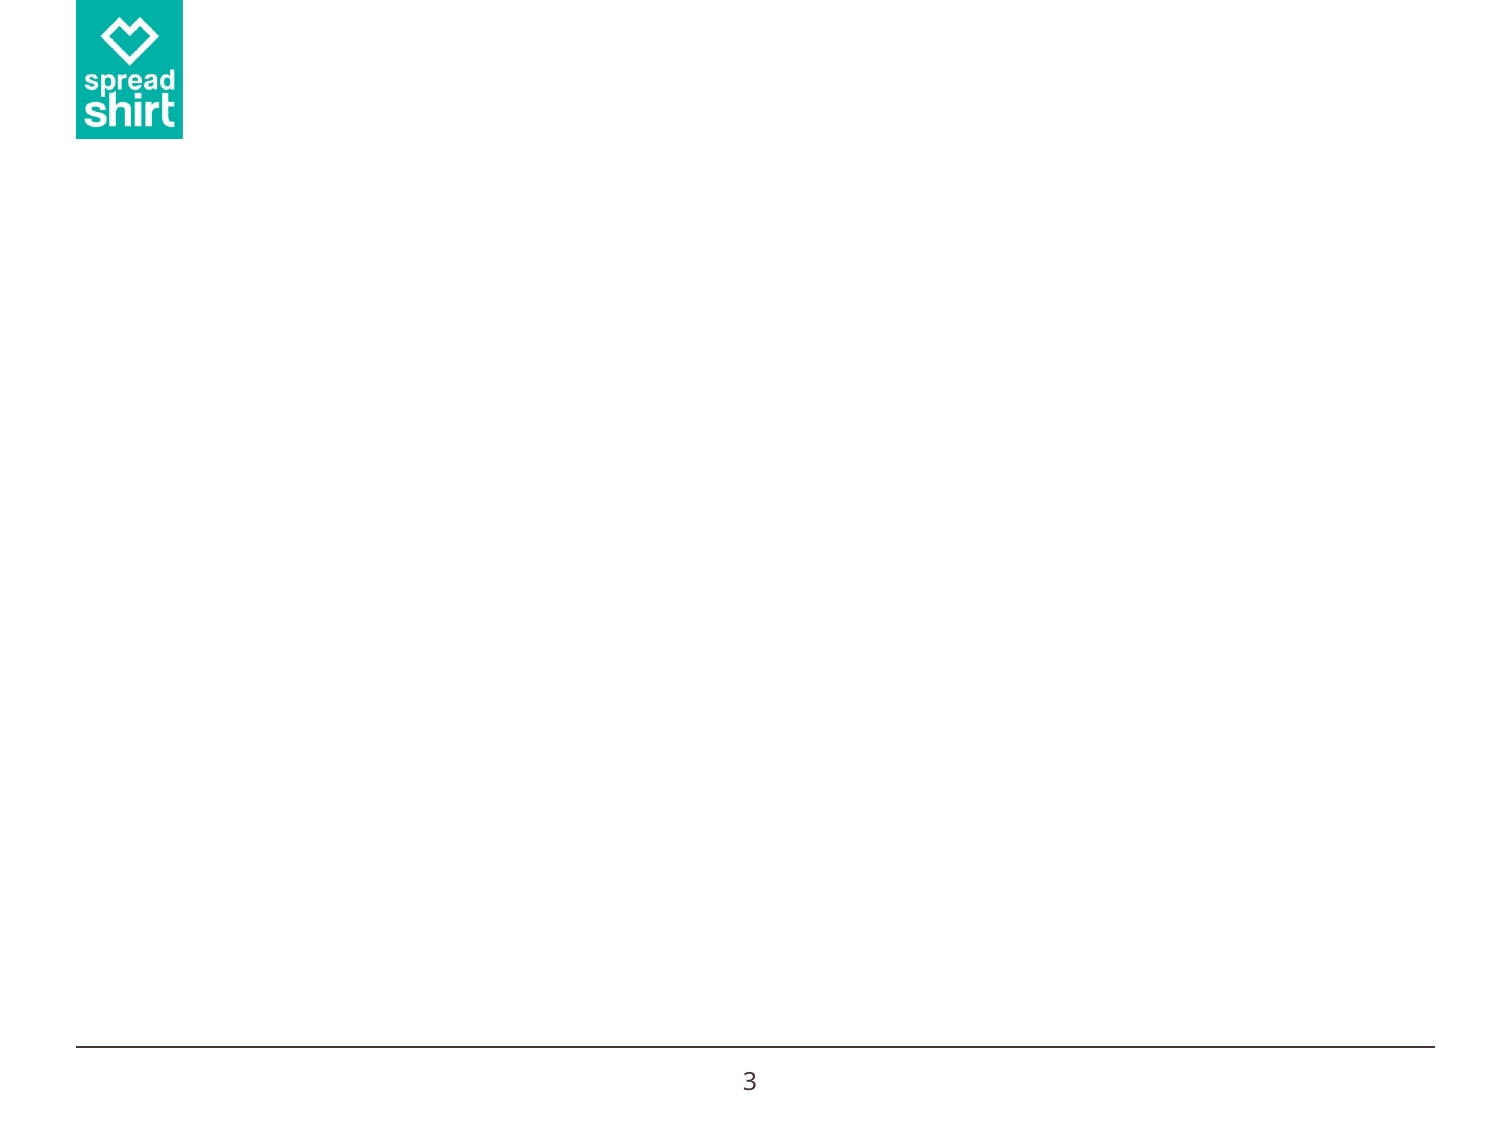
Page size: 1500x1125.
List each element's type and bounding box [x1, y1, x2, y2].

picture [76, 0, 183, 139]
